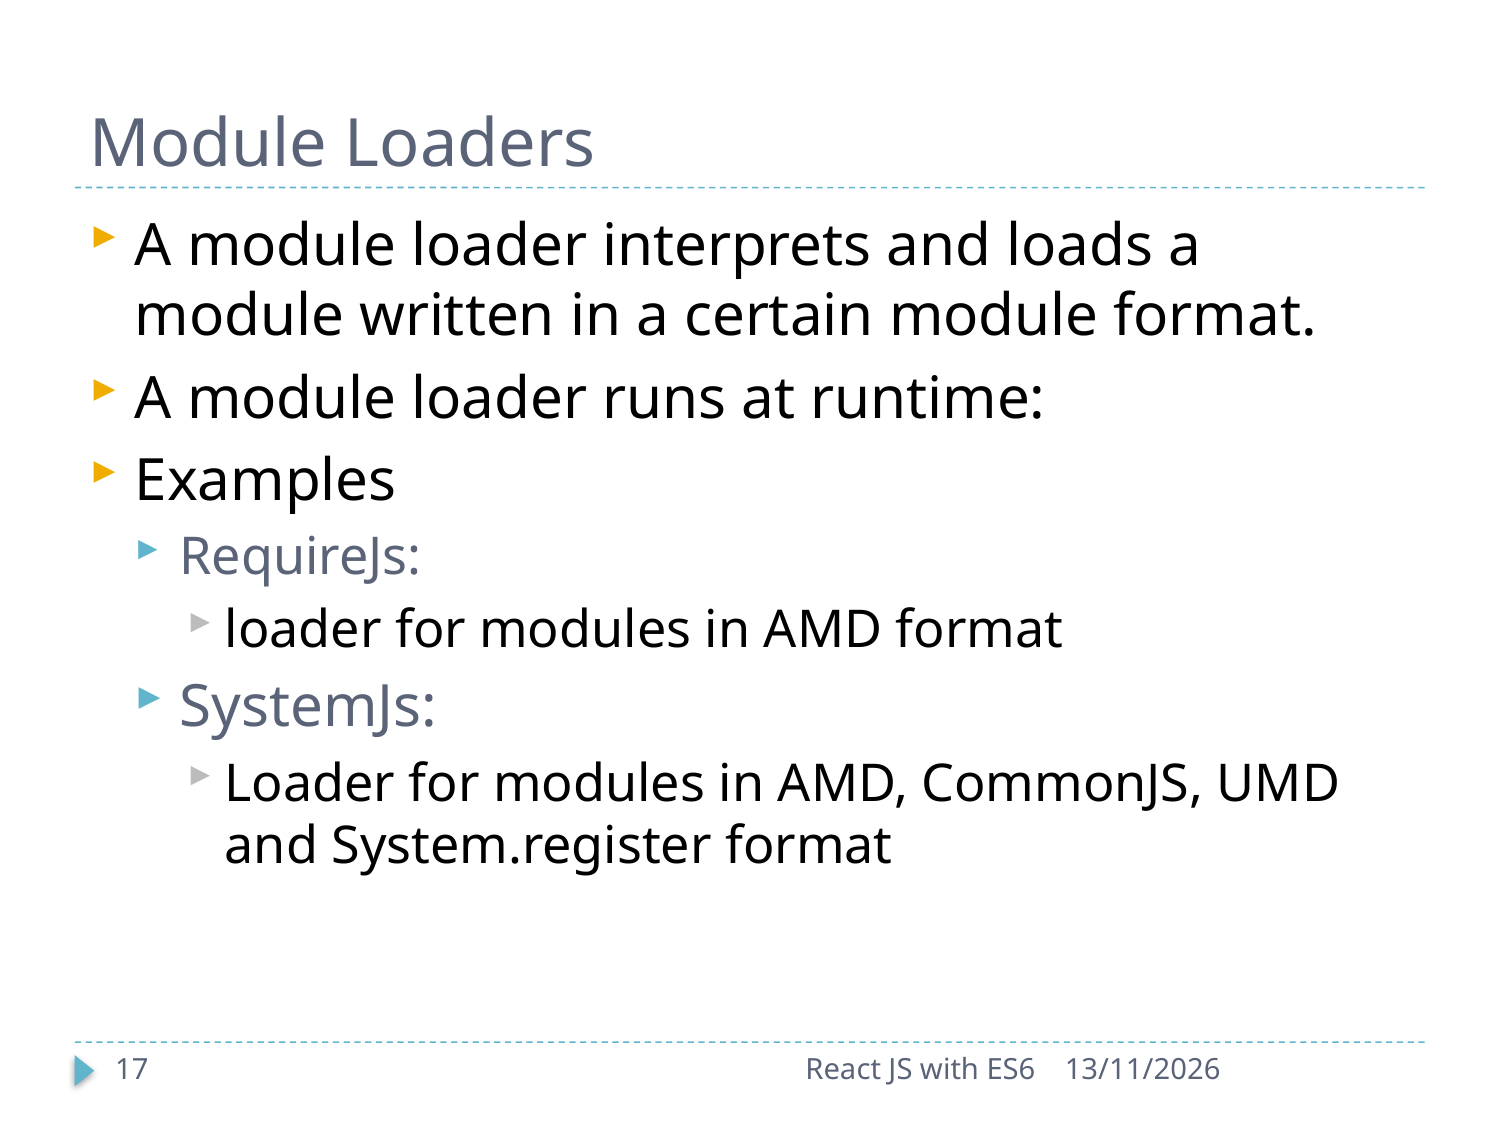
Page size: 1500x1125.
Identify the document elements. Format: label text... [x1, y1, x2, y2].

list A module loader interprets and loads a module written in a certain module format. A module loader runs at runtime: Examples RequireJs: loader for modules in AMD format SystemJs: Loader for modules in AMD, CommonJS, UMD and System.register format [75, 200, 1425, 1010]
title Module Loaders [75, 24, 1425, 188]
slide_number 17 [100, 1042, 426, 1103]
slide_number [1051, 1042, 1426, 1103]
footer React JS with ES6 [475, 1042, 1051, 1103]
